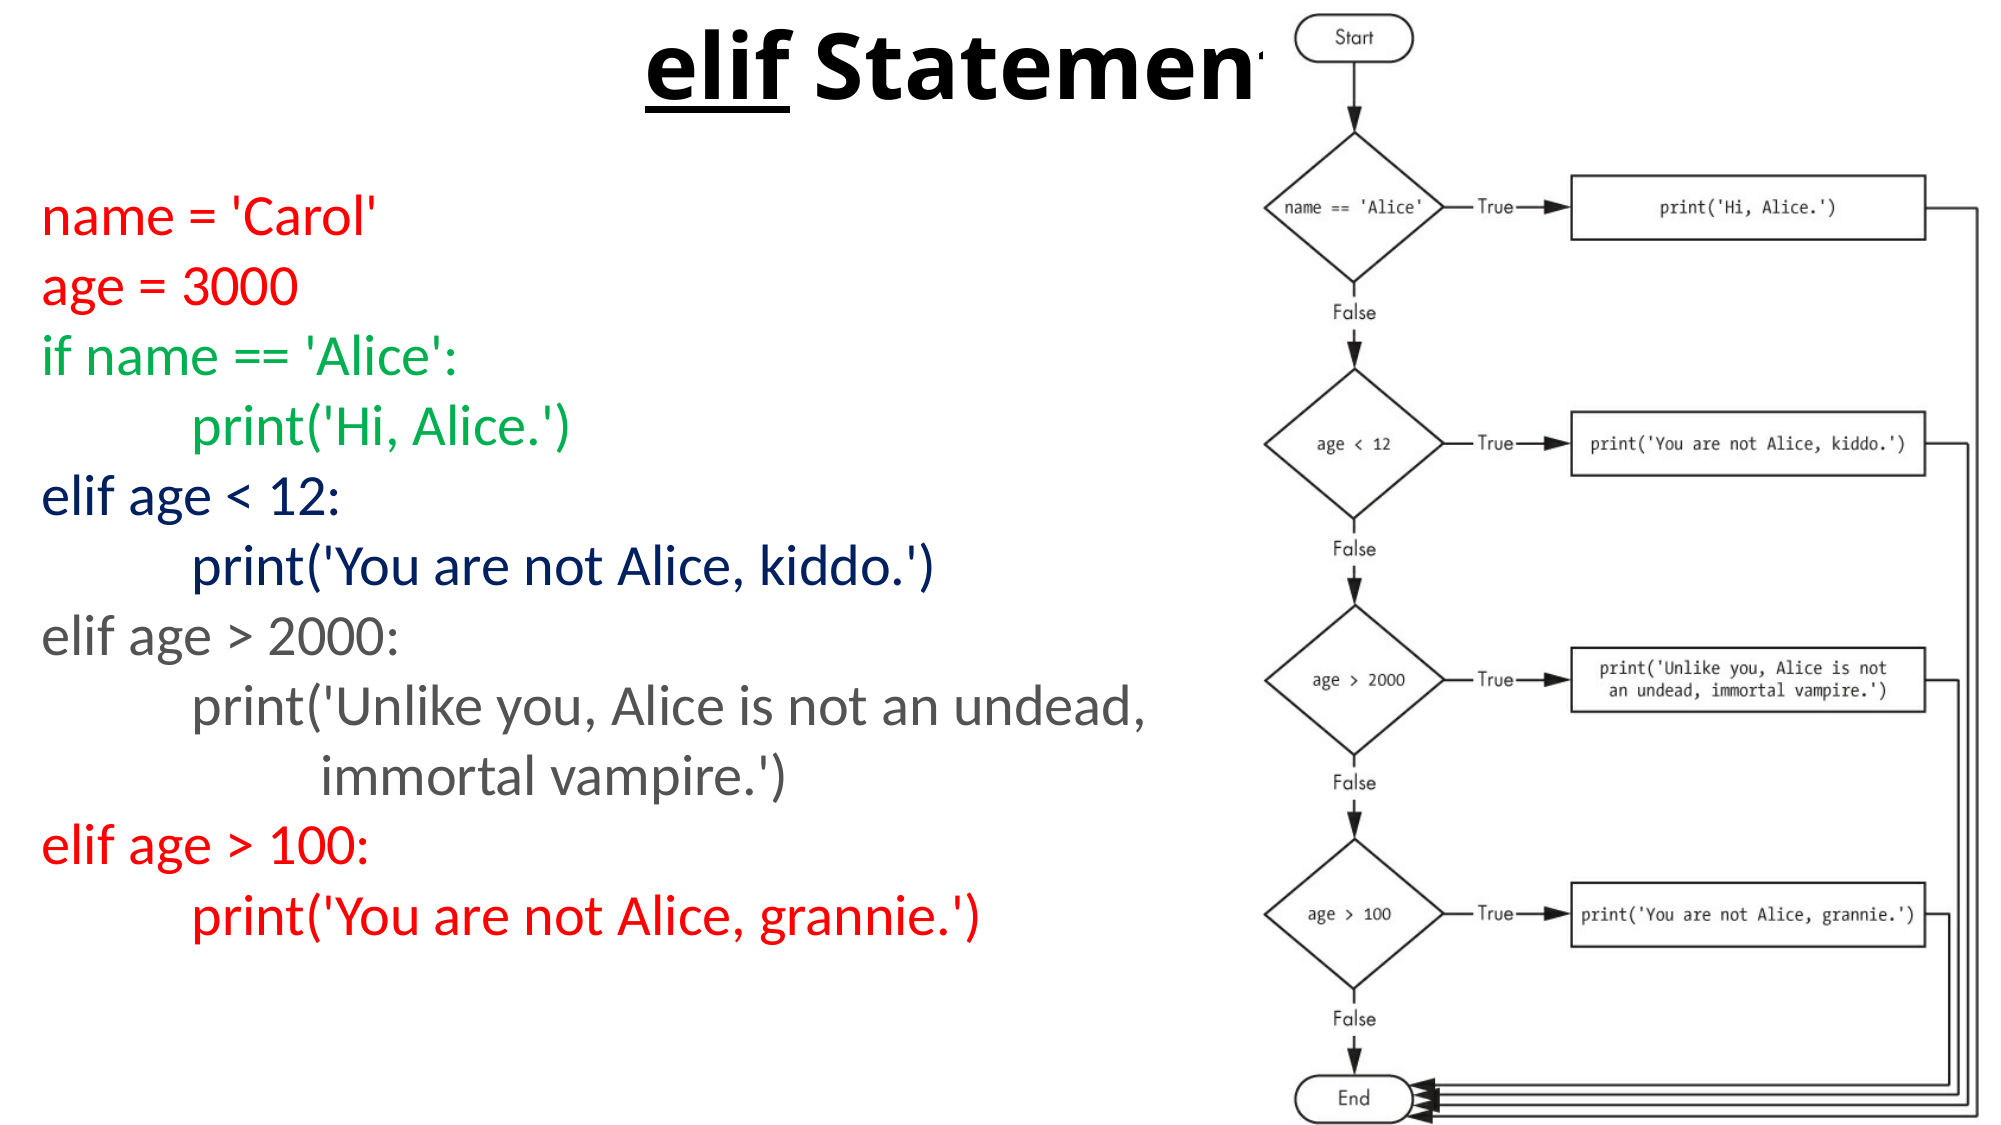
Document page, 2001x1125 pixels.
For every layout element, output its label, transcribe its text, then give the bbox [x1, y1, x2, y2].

title elif Statements [26, 0, 1962, 140]
text_box name = 'Carol' age = 3000 if name == 'Alice': print('Hi, Alice.') elif age < 12: print('You are not Alice, kiddo.') elif age > 2000: print('Unlike you, Alice is not an undead, immortal vampire.') elif age > 100: print('You are not Alice, grannie.') [26, 169, 1263, 955]
picture [1263, 13, 1979, 1125]
